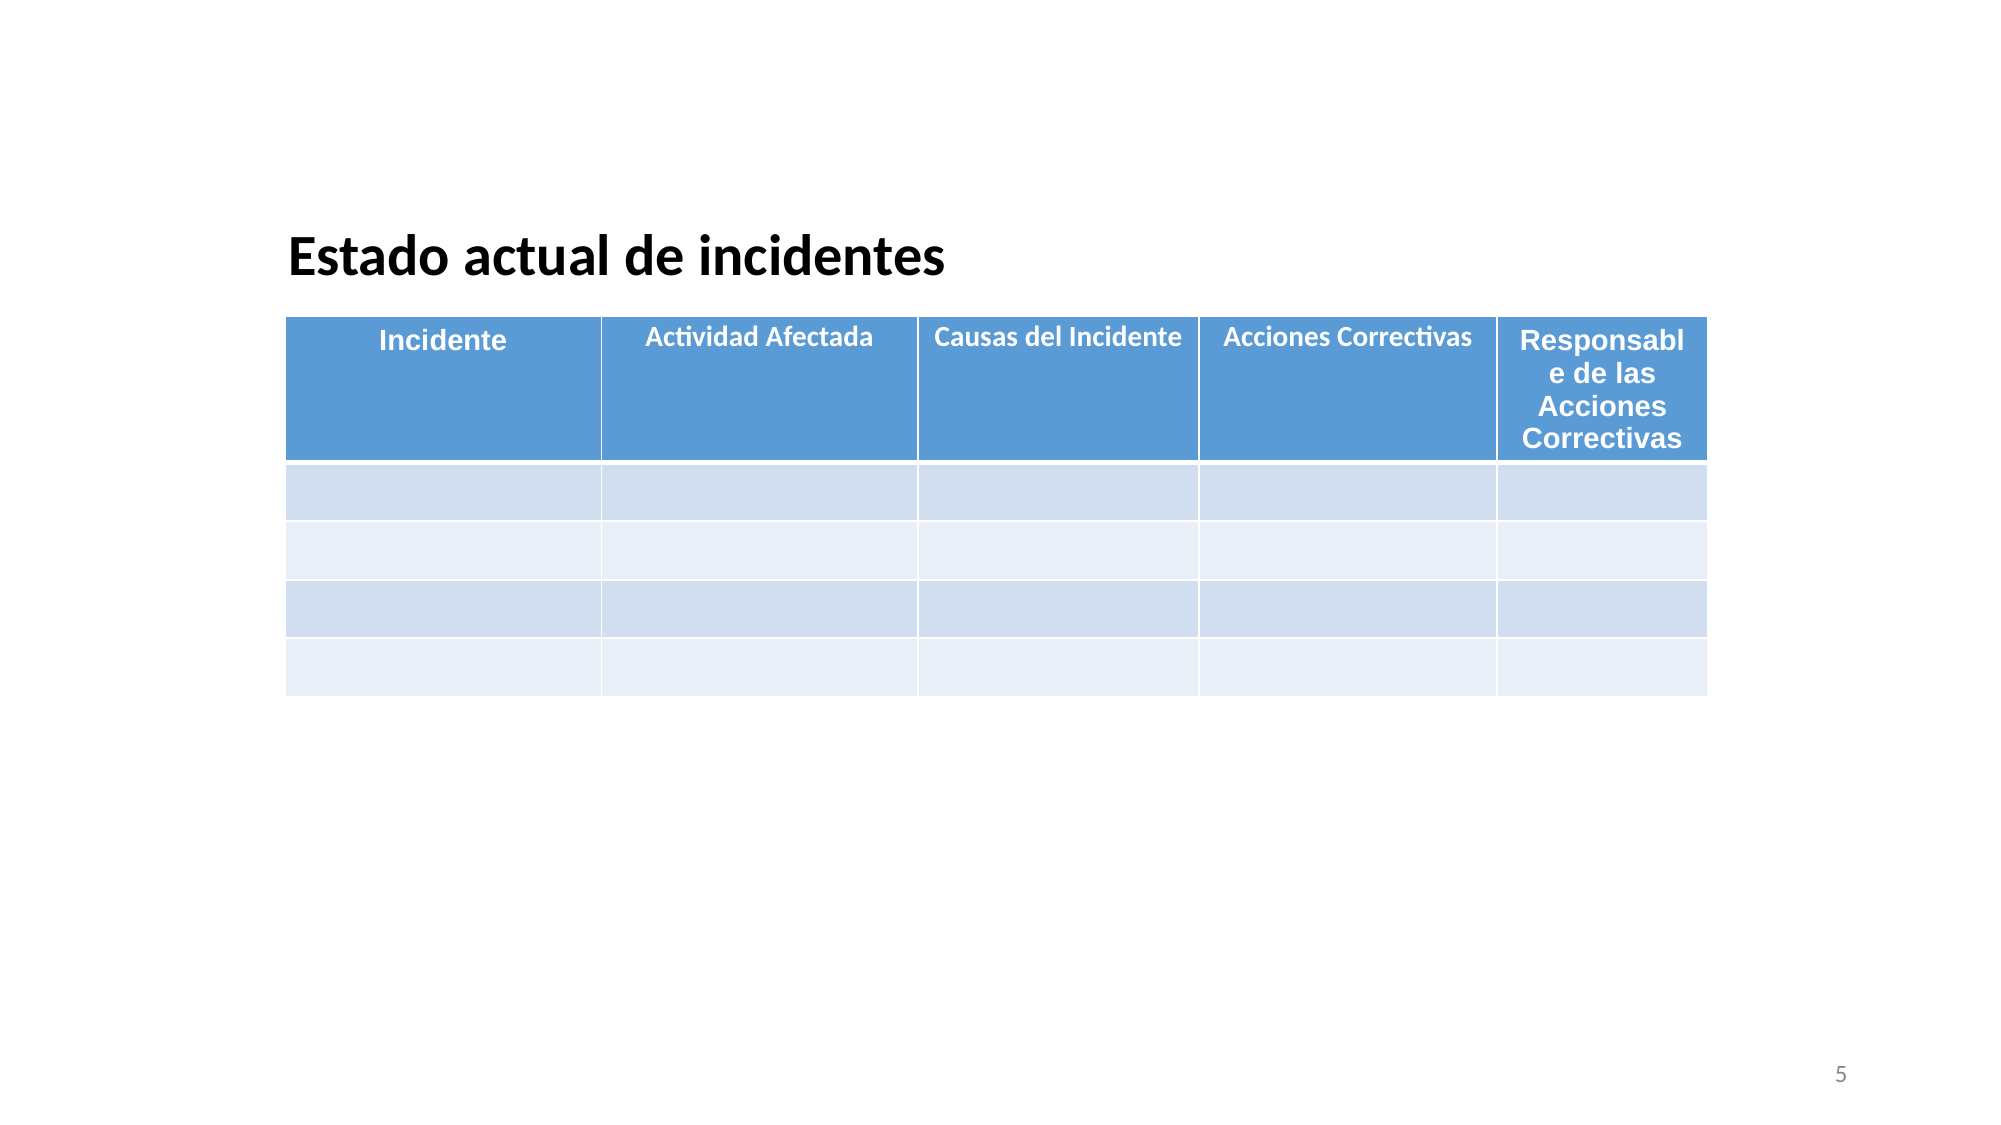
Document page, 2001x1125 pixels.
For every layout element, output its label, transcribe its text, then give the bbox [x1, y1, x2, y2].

table_cell [919, 522, 1198, 579]
table_header Incidente [286, 317, 601, 460]
table_cell [602, 639, 917, 696]
text_box Estado actual de incidentes [273, 222, 1549, 282]
table_cell [1498, 639, 1707, 696]
table_cell [919, 465, 1198, 520]
table_cell [602, 465, 917, 520]
table_cell [1200, 465, 1496, 520]
table_header Acciones Correctivas [1200, 317, 1496, 460]
table_cell [286, 522, 601, 579]
table_header Actividad Afectada [602, 317, 917, 460]
table_cell [1200, 581, 1496, 637]
table_cell [919, 581, 1198, 637]
table_header Responsable de las Acciones Correctivas [1498, 317, 1707, 460]
table_header Causas del Incidente [919, 317, 1198, 460]
table_cell [286, 465, 601, 520]
table_cell [1498, 581, 1707, 637]
table_cell [286, 581, 601, 637]
table_cell [1498, 522, 1707, 579]
table_cell [286, 639, 601, 696]
table_cell [602, 581, 917, 637]
table_cell [1200, 639, 1496, 696]
slide_number 5 [1412, 1042, 1863, 1103]
table_cell [919, 639, 1198, 696]
table_cell [1200, 522, 1496, 579]
table_cell [602, 522, 917, 579]
table_cell [1498, 465, 1707, 520]
